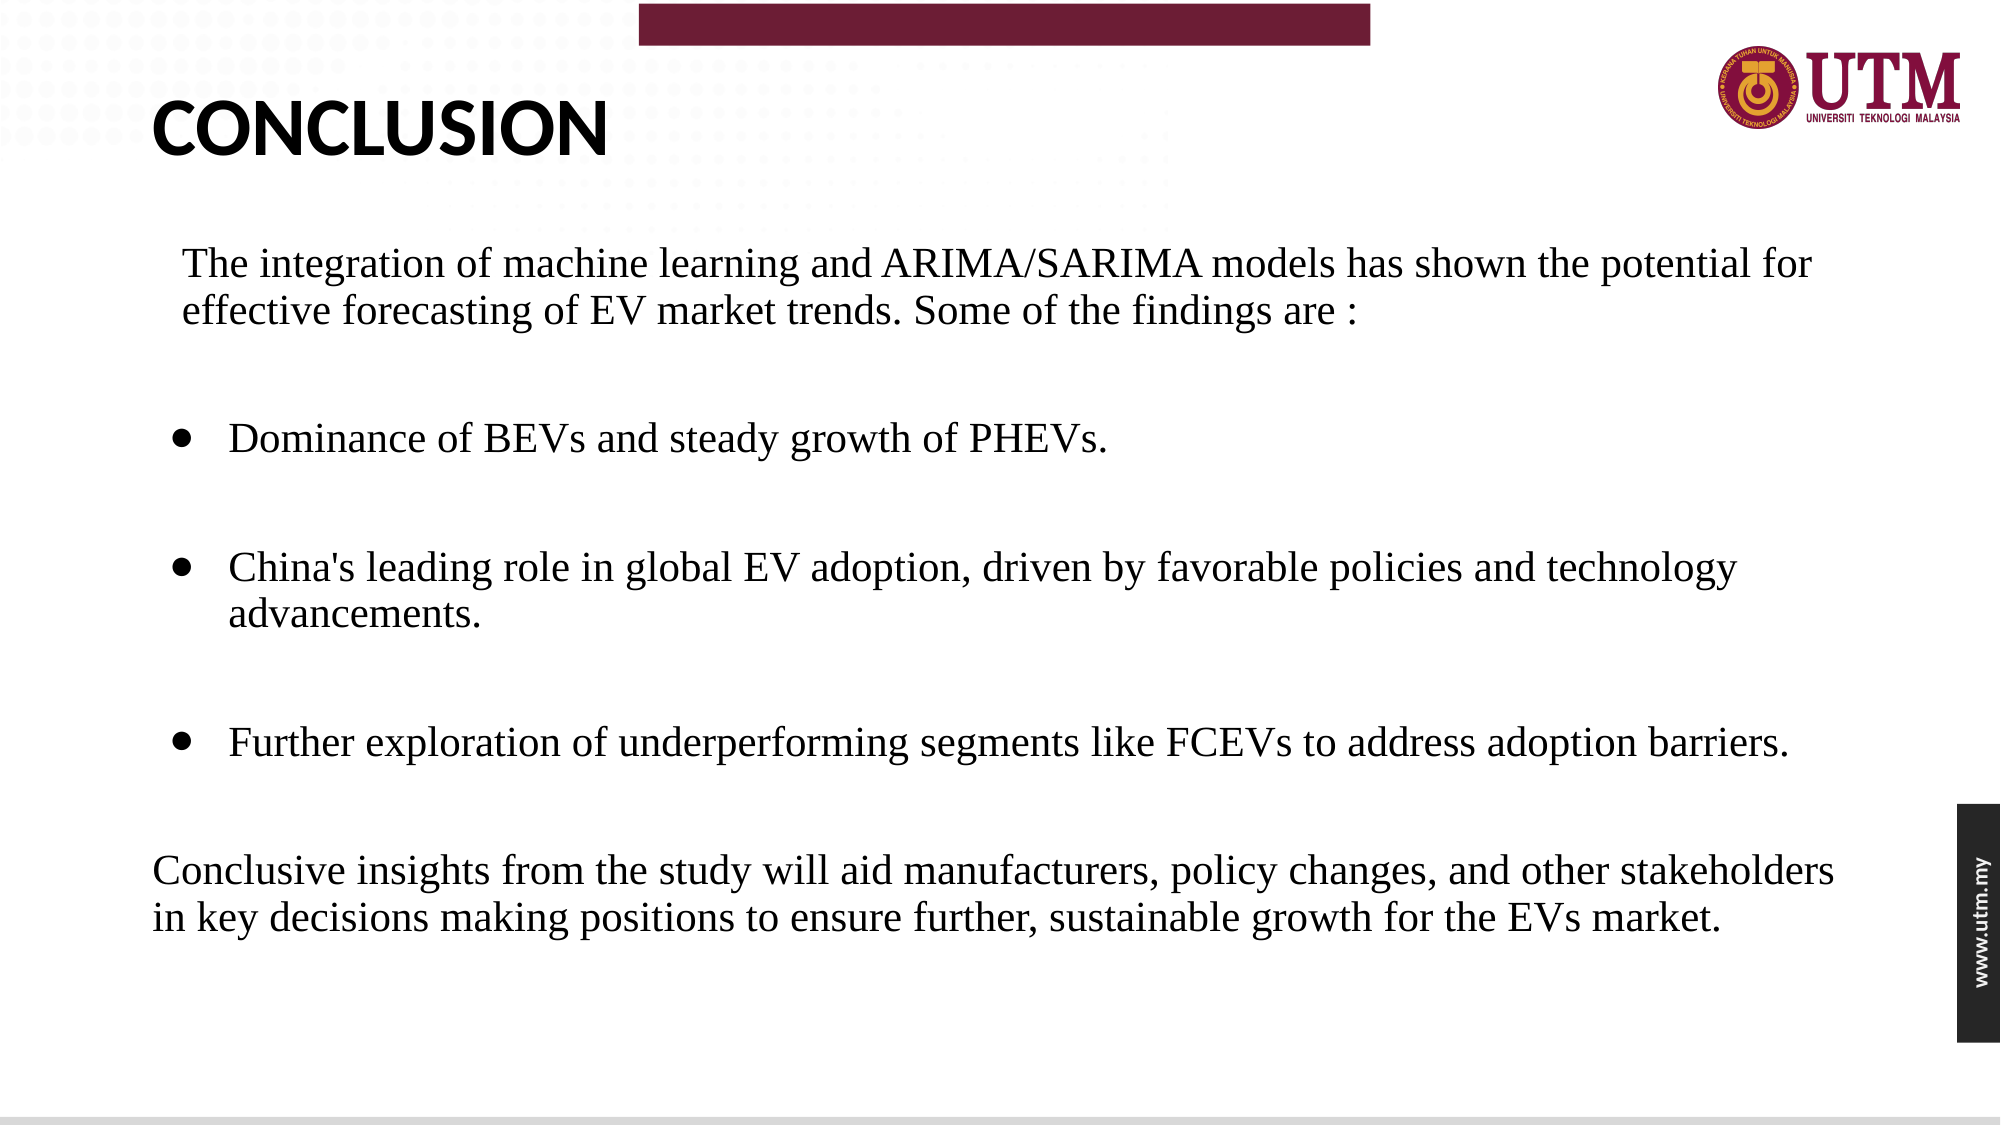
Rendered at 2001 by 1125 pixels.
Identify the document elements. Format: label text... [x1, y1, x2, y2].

picture [1718, 46, 1960, 129]
list The integration of machine learning and ARIMA/SARIMA models has shown the potential for effective forecasting of EV market trends. Some of the findings are : Dominance of BEVs and steady growth of PHEVs. China's leading role in global EV adoption, driven by favorable policies and technology advancements. Further exploration of underperforming segments like FCEVs to address adoption barriers. Conclusive insights from the study will aid manufacturers, policy changes, and other stakeholders in key decisions making positions to ensure further, sustainable growth for the EVs market. [137, 233, 1863, 1014]
picture [1, 0, 1168, 301]
title CONCLUSION [137, 59, 1863, 198]
